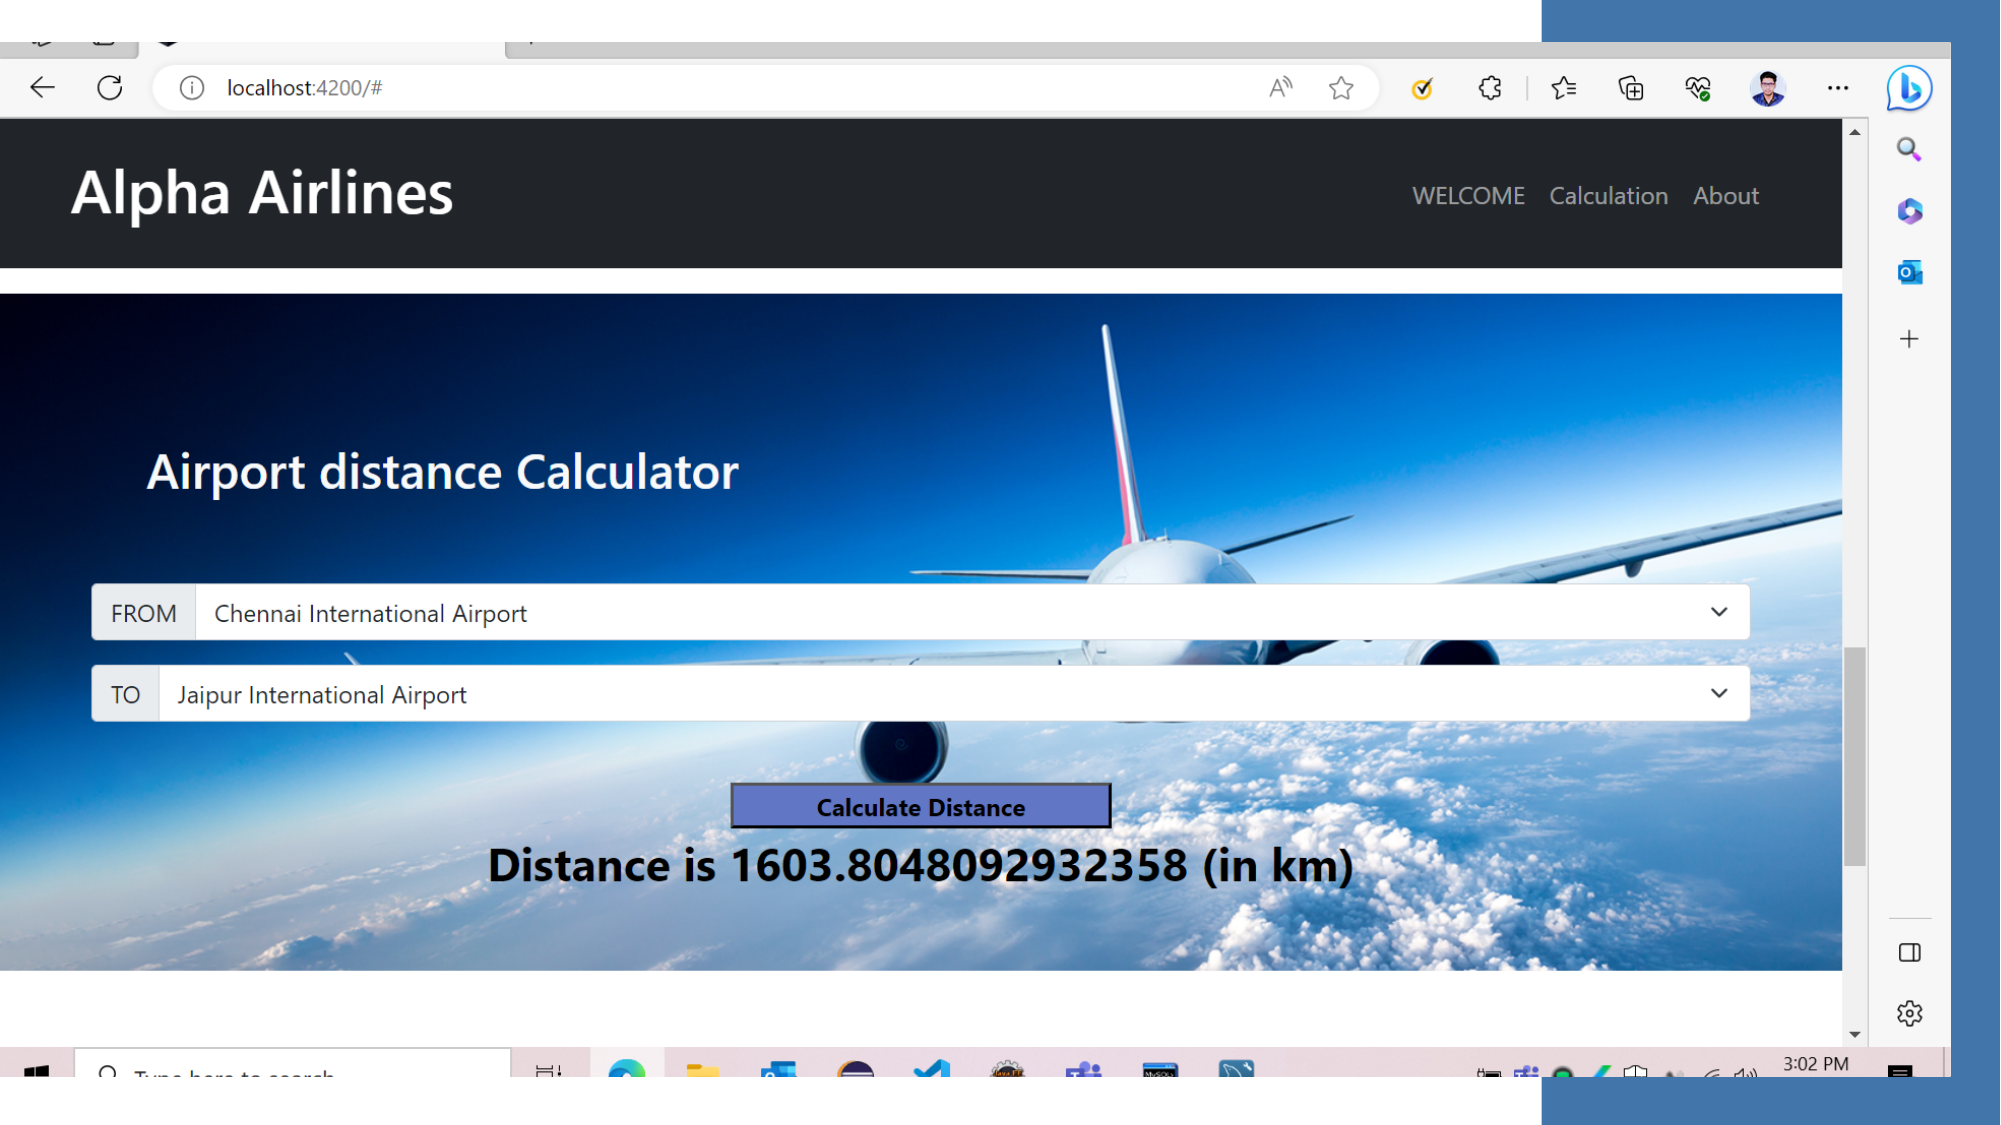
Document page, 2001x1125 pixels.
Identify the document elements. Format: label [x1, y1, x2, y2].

picture [0, 42, 1951, 1077]
